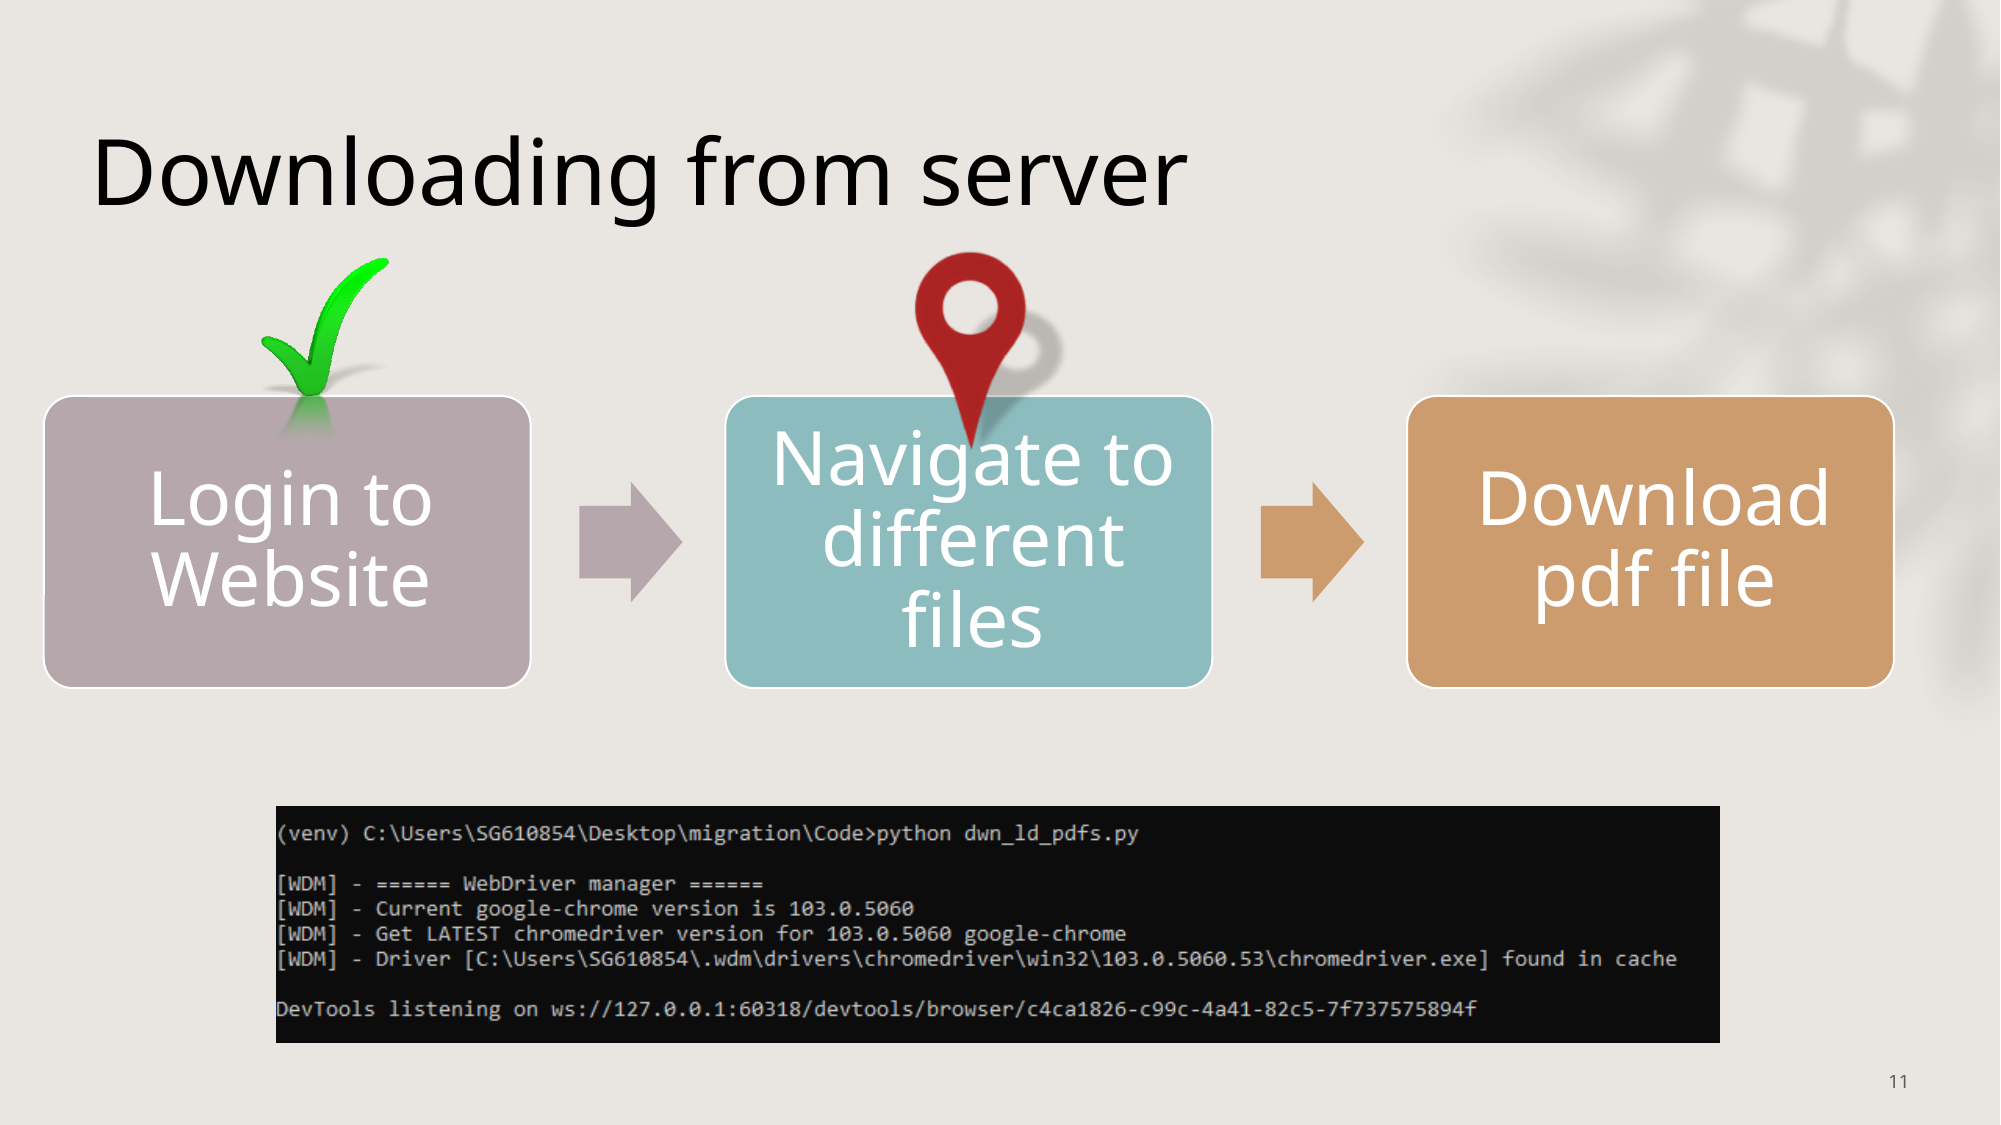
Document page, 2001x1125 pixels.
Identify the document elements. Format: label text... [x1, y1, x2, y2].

slide_number 11 [1474, 1052, 1925, 1113]
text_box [42, 44, 1896, 1040]
picture [804, 235, 1154, 461]
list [276, 806, 1720, 1043]
picture [233, 235, 413, 440]
